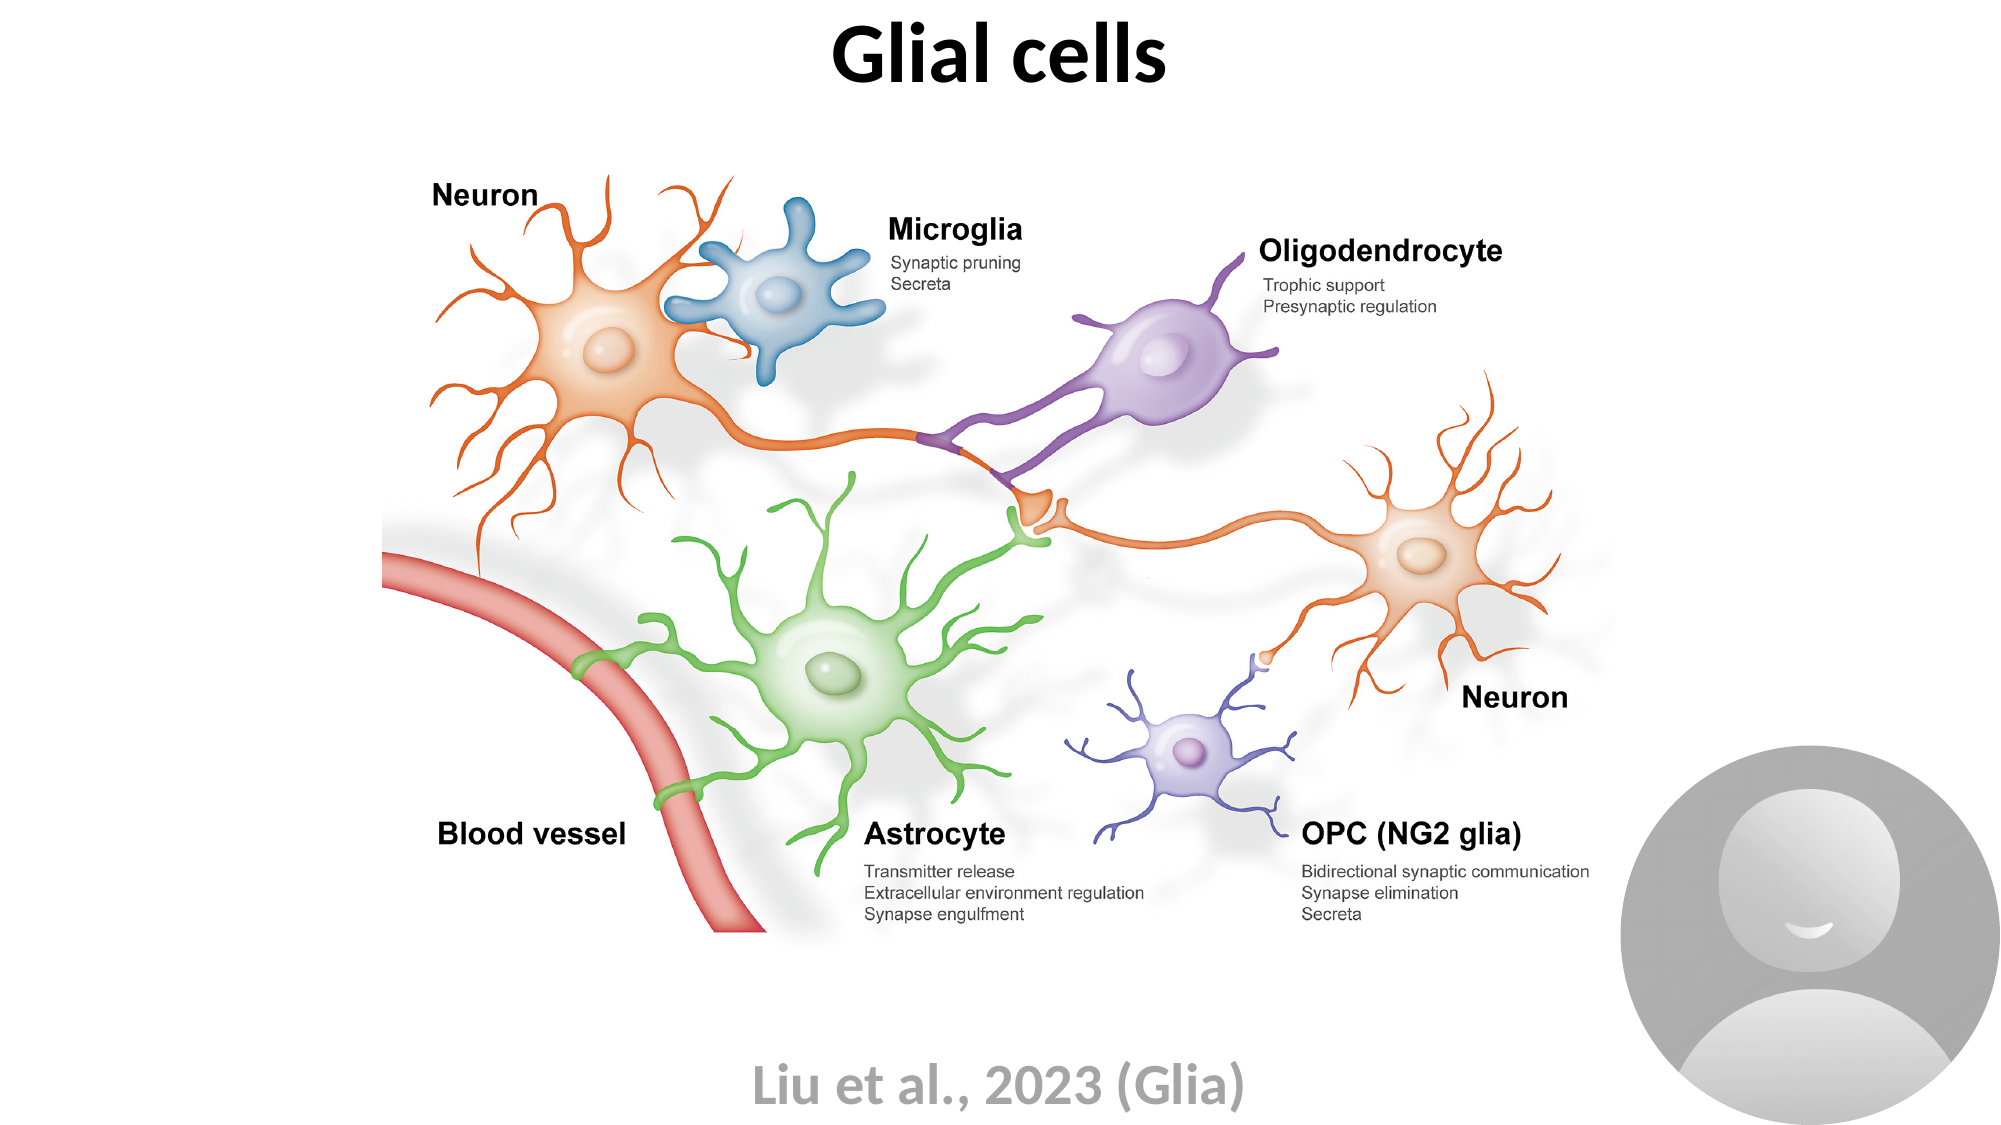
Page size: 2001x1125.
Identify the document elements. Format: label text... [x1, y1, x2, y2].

text_box Liu et al., 2023 (Glia) [186, 1039, 1620, 1125]
picture [1620, 745, 2000, 1125]
picture [382, 174, 1616, 951]
title Glial cells [0, 0, 2000, 109]
